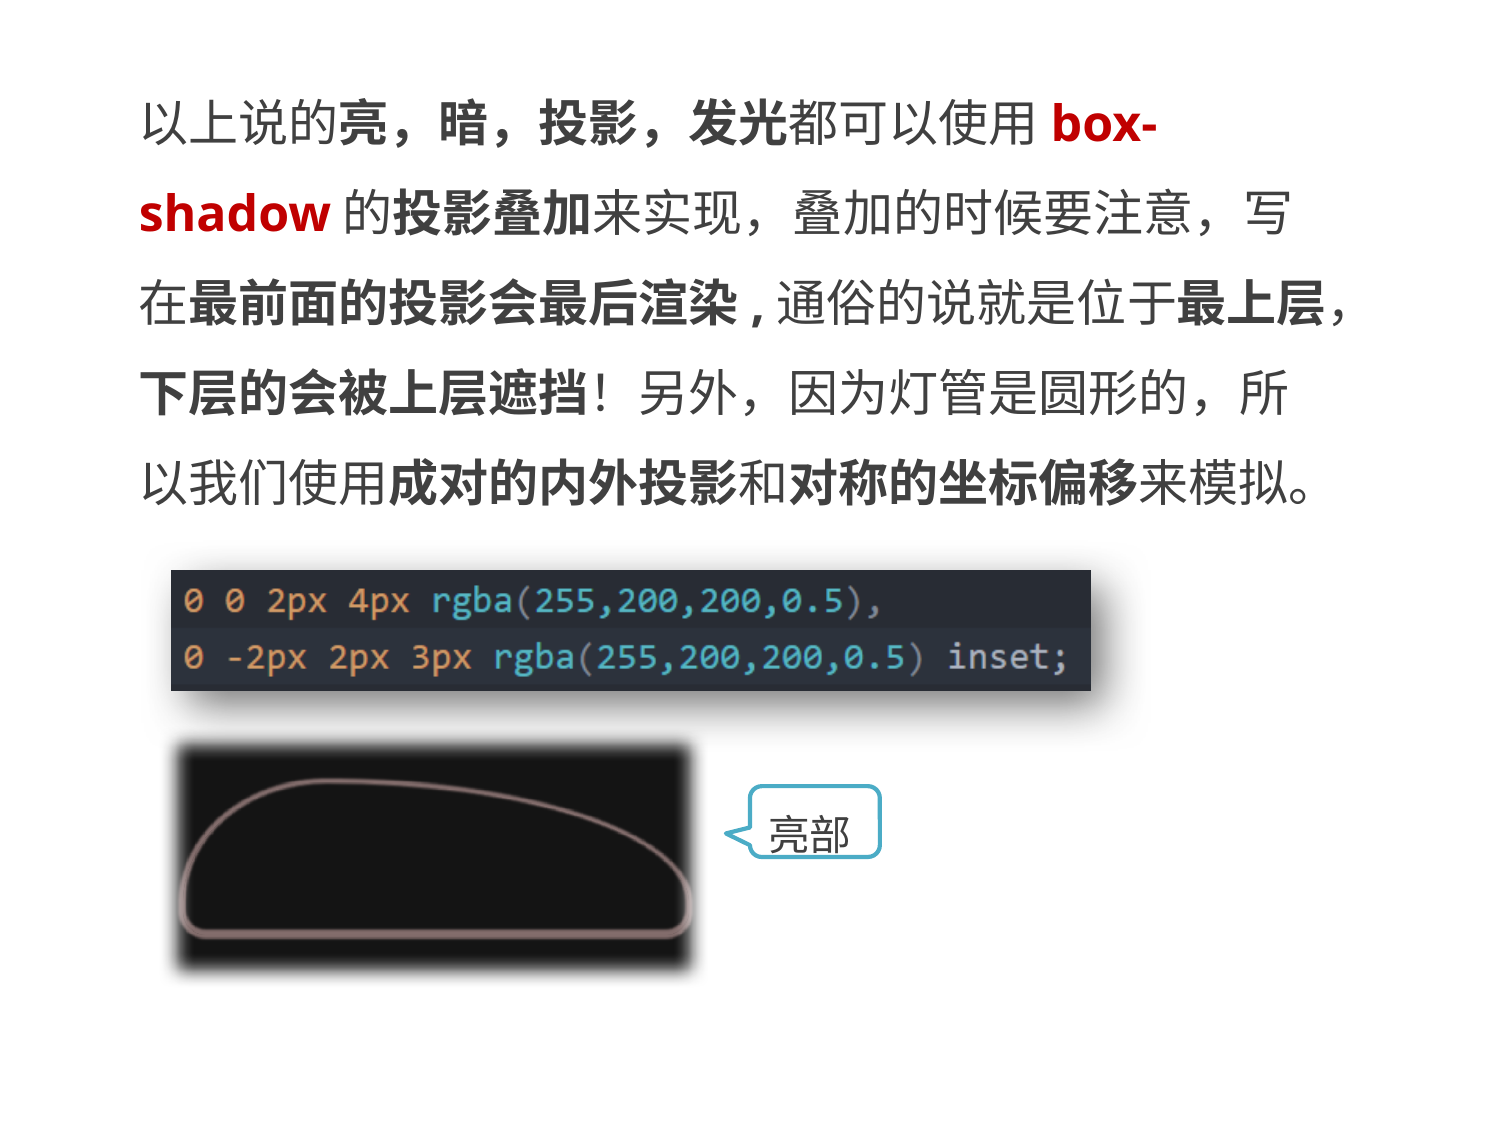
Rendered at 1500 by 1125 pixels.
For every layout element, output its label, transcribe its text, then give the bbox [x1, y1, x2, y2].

text_box 以上说的亮，暗，投影，发光都可以使用box-shadow的投影叠加来实现，叠加的时候要注意，写在最前面的投影会最后渲染,通俗的说就是位于最上层，下层的会被上层遮挡！另外，因为灯管是圆形的，所以我们使用成对的内外投影和对称的坐标偏移来模拟。 [123, 54, 1353, 520]
text_box 亮部 [723, 784, 882, 860]
picture [170, 569, 1091, 691]
picture [159, 726, 709, 988]
